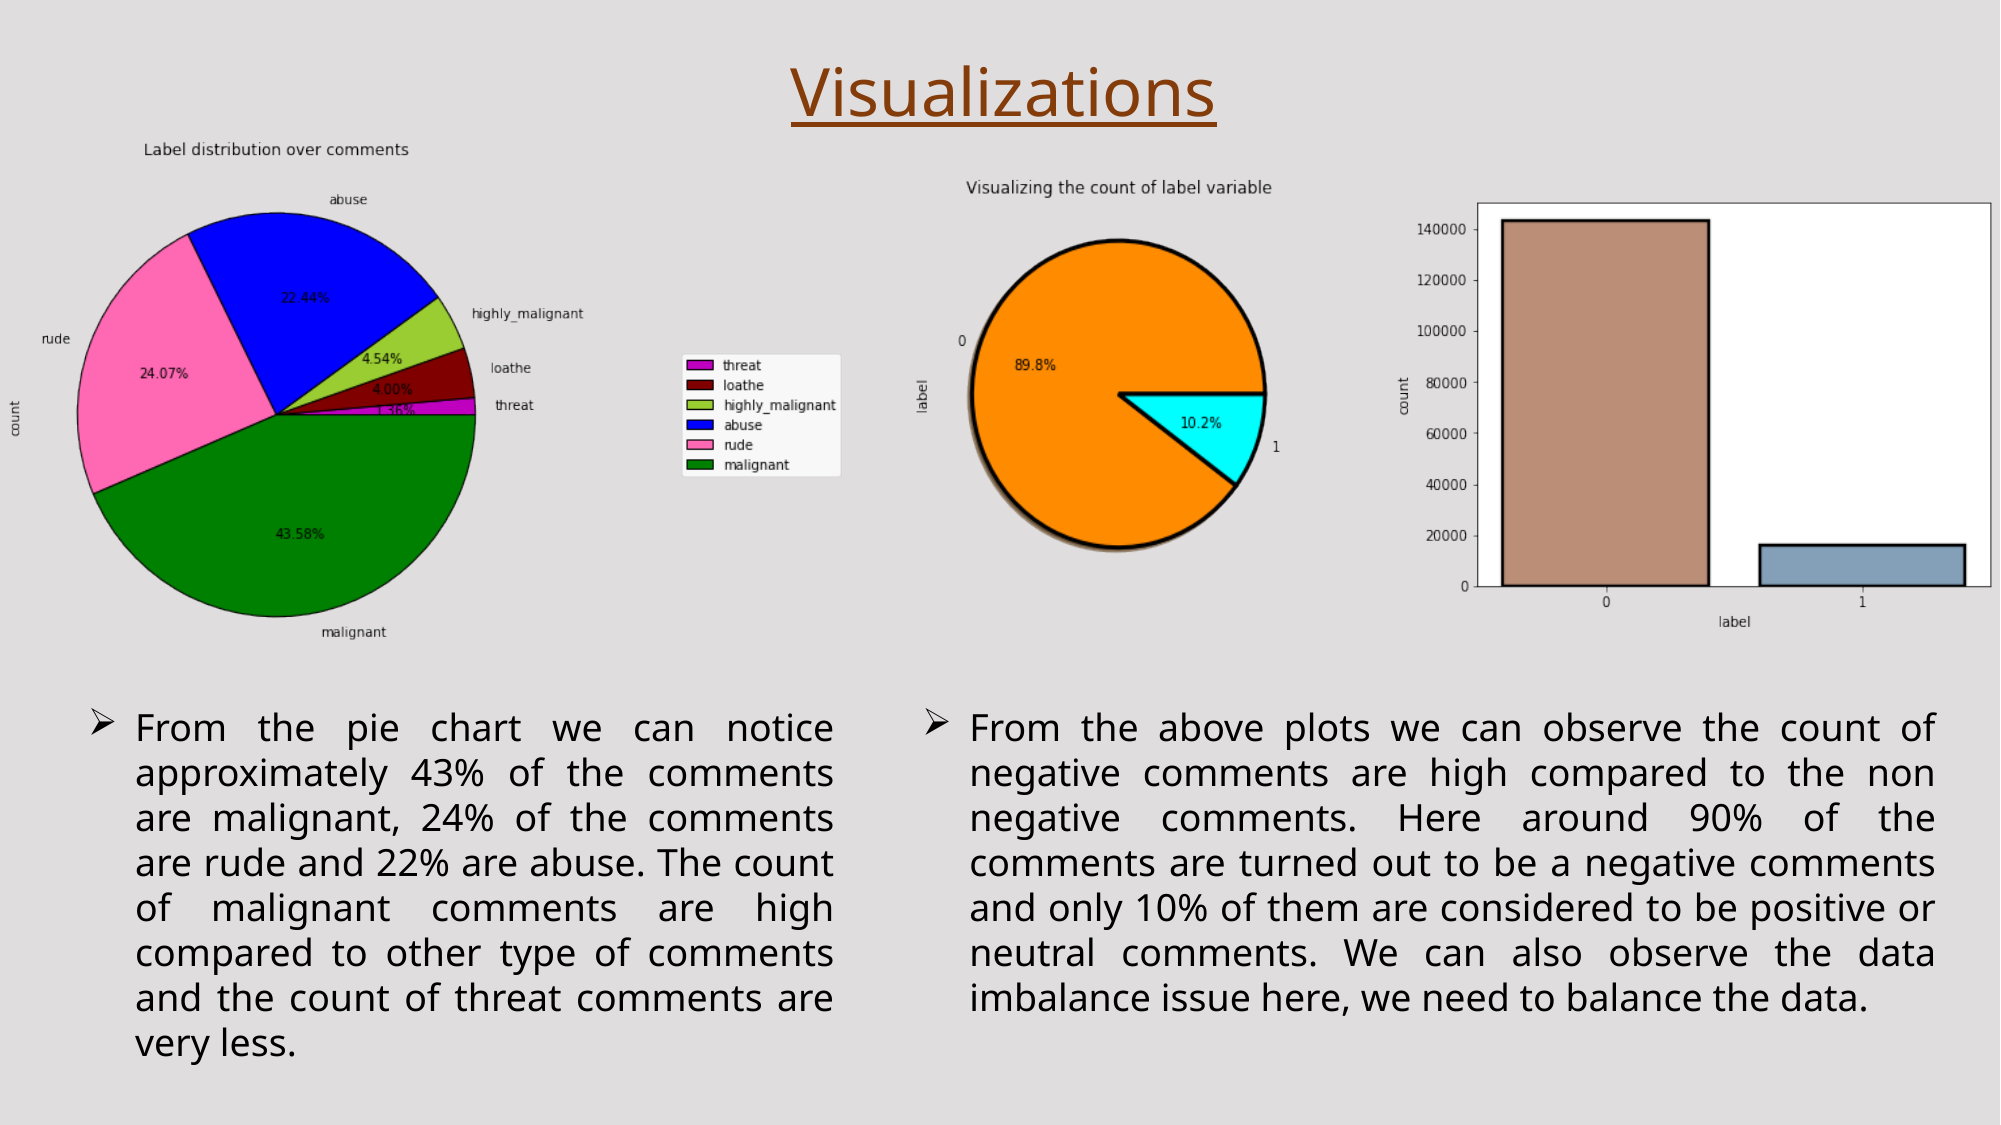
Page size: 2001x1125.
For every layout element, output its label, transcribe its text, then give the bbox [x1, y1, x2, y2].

text_box From the above plots we can observe the count of negative comments are high compared to the non negative comments. Here around 90% of the comments are turned out to be a negative comments and only 10% of them are considered to be positive or neutral comments. We can also observe the data imbalance issue here, we need to balance the data. [907, 696, 1952, 1027]
picture [907, 170, 2000, 640]
text_box From the pie chart we can notice approximately 43% of the comments are malignant, 24% of the comments are rude and 22% are abuse. The count of malignant comments are high compared to other type of comments and the count of threat comments are very less. [73, 696, 850, 1072]
picture [0, 133, 850, 677]
text_box Visualizations [102, 42, 1906, 138]
